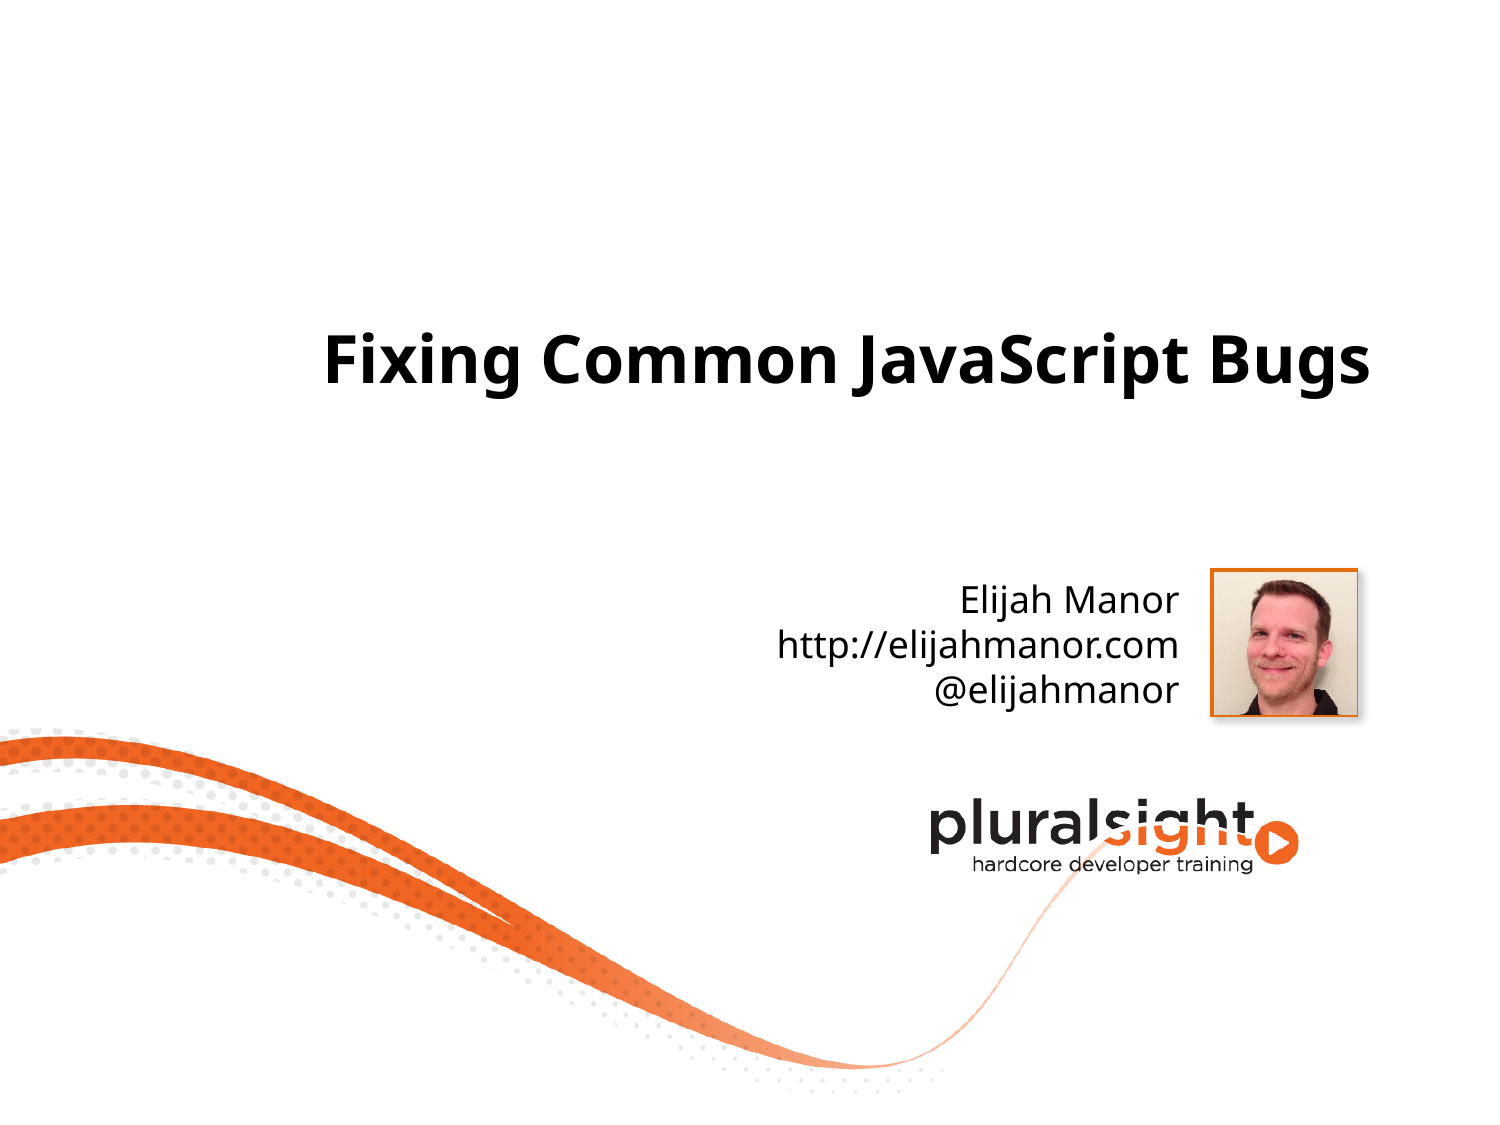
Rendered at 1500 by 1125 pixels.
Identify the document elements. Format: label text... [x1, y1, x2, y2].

picture [0, 0, 1456, 1113]
title Fixing Common JavaScript Bugs [112, 87, 1388, 405]
text_box Elijah Manor http://elijahmanor.com @elijahmanor [407, 568, 1195, 764]
